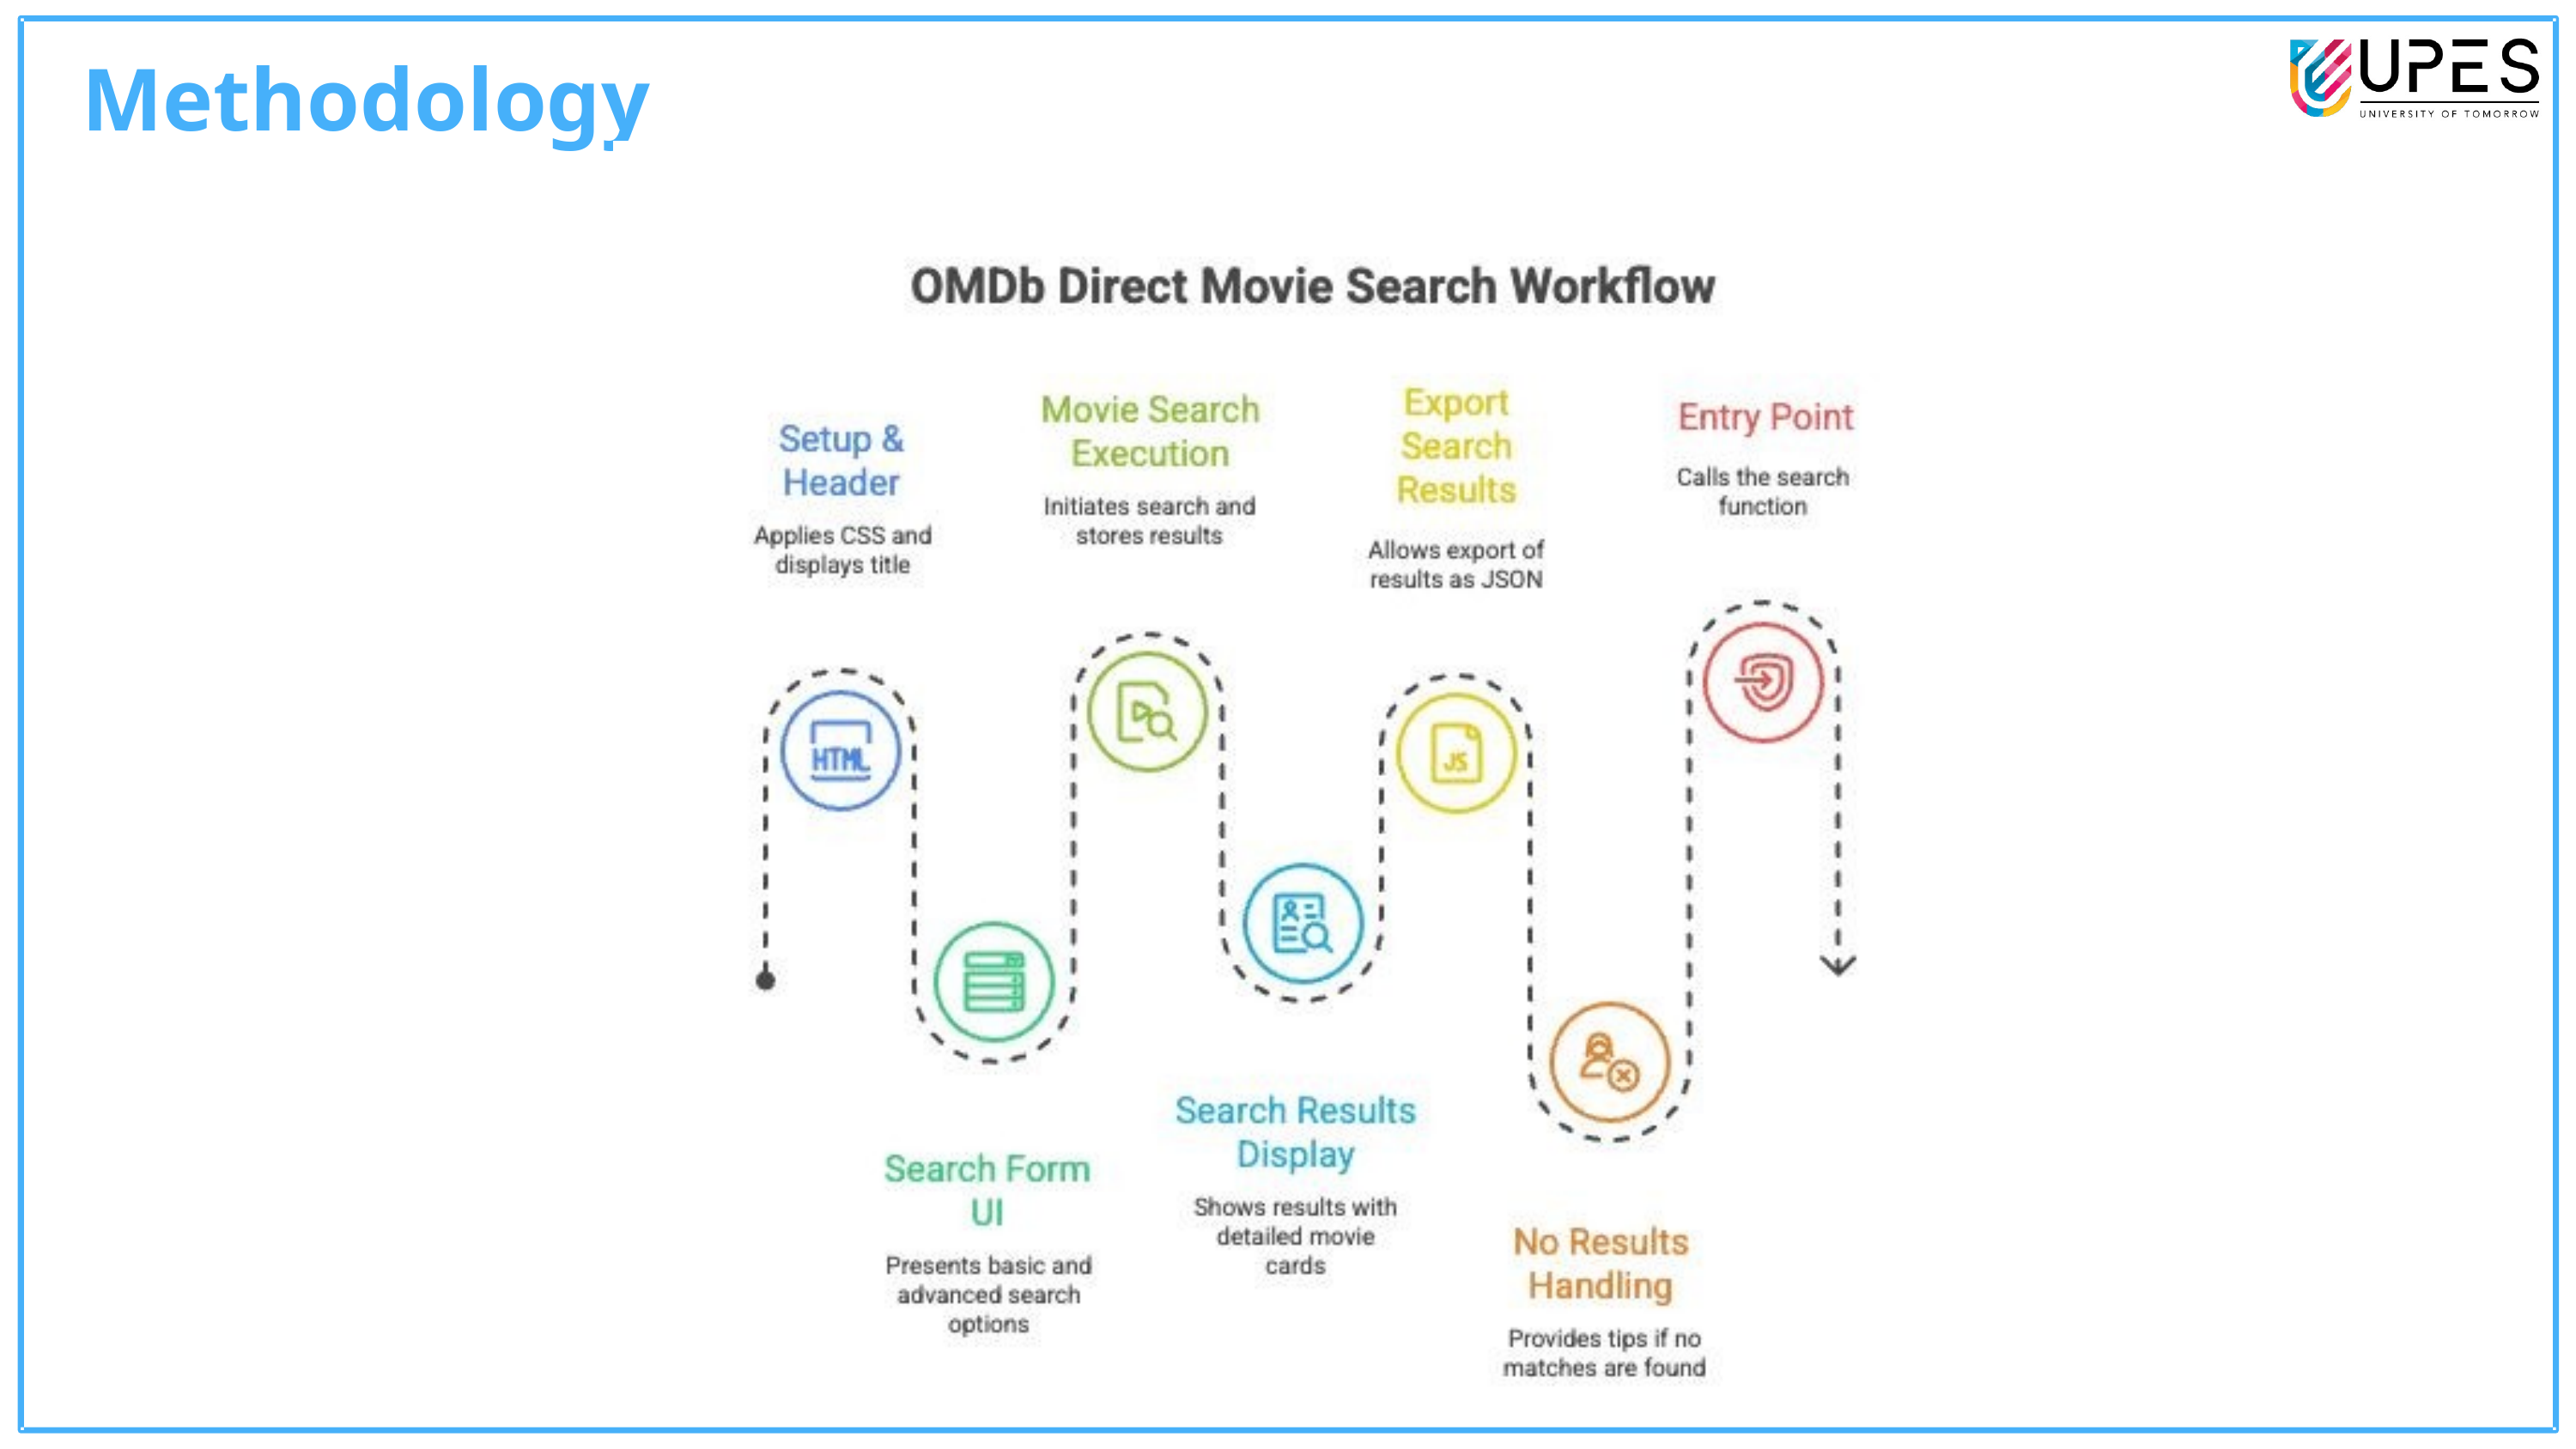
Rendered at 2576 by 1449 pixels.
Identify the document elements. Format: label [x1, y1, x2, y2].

picture [612, 141, 2015, 1409]
text_box [17, 15, 2560, 1434]
